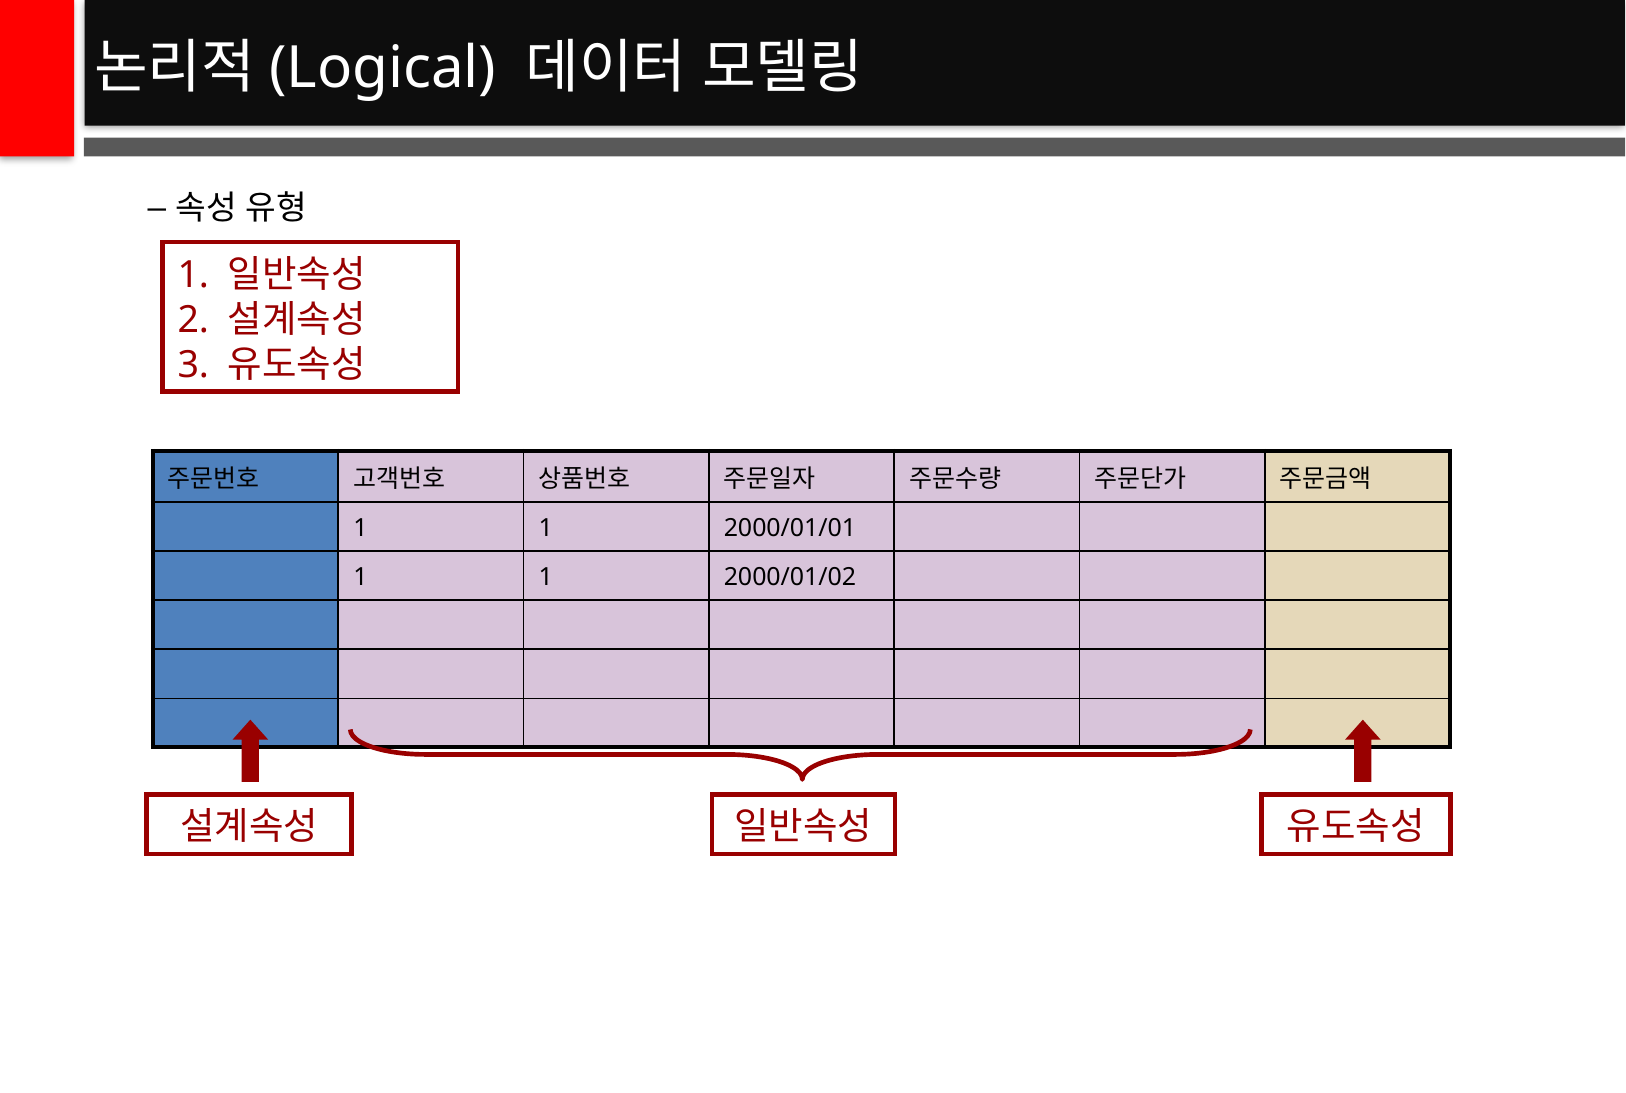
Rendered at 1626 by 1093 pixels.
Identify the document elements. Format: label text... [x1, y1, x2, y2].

table_cell [1266, 601, 1448, 648]
list 속성 유형 [57, 179, 1568, 994]
table_cell [710, 650, 893, 698]
table_header 주문일자 [710, 453, 893, 501]
table_header 주문금액 [1266, 453, 1448, 501]
table_cell [710, 699, 893, 729]
table_cell [155, 650, 337, 698]
table_cell 2000/01/01 [710, 503, 893, 550]
table_cell [895, 601, 1079, 648]
table_cell [524, 699, 708, 729]
table_cell [895, 503, 1079, 550]
table_cell [1080, 699, 1264, 745]
table_cell [1266, 699, 1448, 745]
table_cell [339, 699, 523, 745]
table_header 고객번호 [339, 453, 523, 501]
table_cell [1080, 650, 1264, 698]
text_box [1350, 723, 1376, 780]
table_cell 2000/01/02 [710, 552, 893, 599]
table_cell [155, 699, 337, 745]
table_header 주문번호 [155, 453, 337, 501]
text_box 1. 일반속성 2. 설계속성 3. 유도속성 [162, 242, 459, 392]
table_cell [895, 699, 1079, 729]
table_cell 1 [524, 552, 708, 599]
table_cell [155, 601, 337, 648]
table_cell [710, 601, 893, 648]
text_box [350, 729, 1251, 780]
table_cell [524, 650, 708, 698]
table_header 주문단가 [1080, 453, 1264, 501]
table_cell [339, 650, 523, 698]
table_cell [1266, 552, 1448, 599]
table_cell [1080, 503, 1264, 550]
table_cell [155, 552, 337, 599]
table_cell [339, 601, 523, 648]
text_box [237, 723, 263, 780]
title 논리적(Logical) 데이터 모델링 [79, 3, 1625, 126]
table_header 주문수량 [895, 453, 1079, 501]
table_cell [1266, 503, 1448, 550]
table_cell [524, 601, 708, 648]
table_cell 1 [524, 503, 708, 550]
table_cell 1 [339, 503, 523, 550]
text_box 유도속성 [1261, 794, 1451, 855]
text_box 일반속성 [712, 794, 896, 855]
table_header 상품번호 [524, 453, 708, 501]
table_cell [895, 650, 1079, 698]
table_cell [895, 552, 1079, 599]
table_cell [1080, 601, 1264, 648]
table_cell [155, 503, 337, 550]
table_cell 1 [339, 552, 523, 599]
text_box 설계속성 [146, 794, 352, 855]
table_cell [1080, 552, 1264, 599]
table_cell [1266, 650, 1448, 698]
